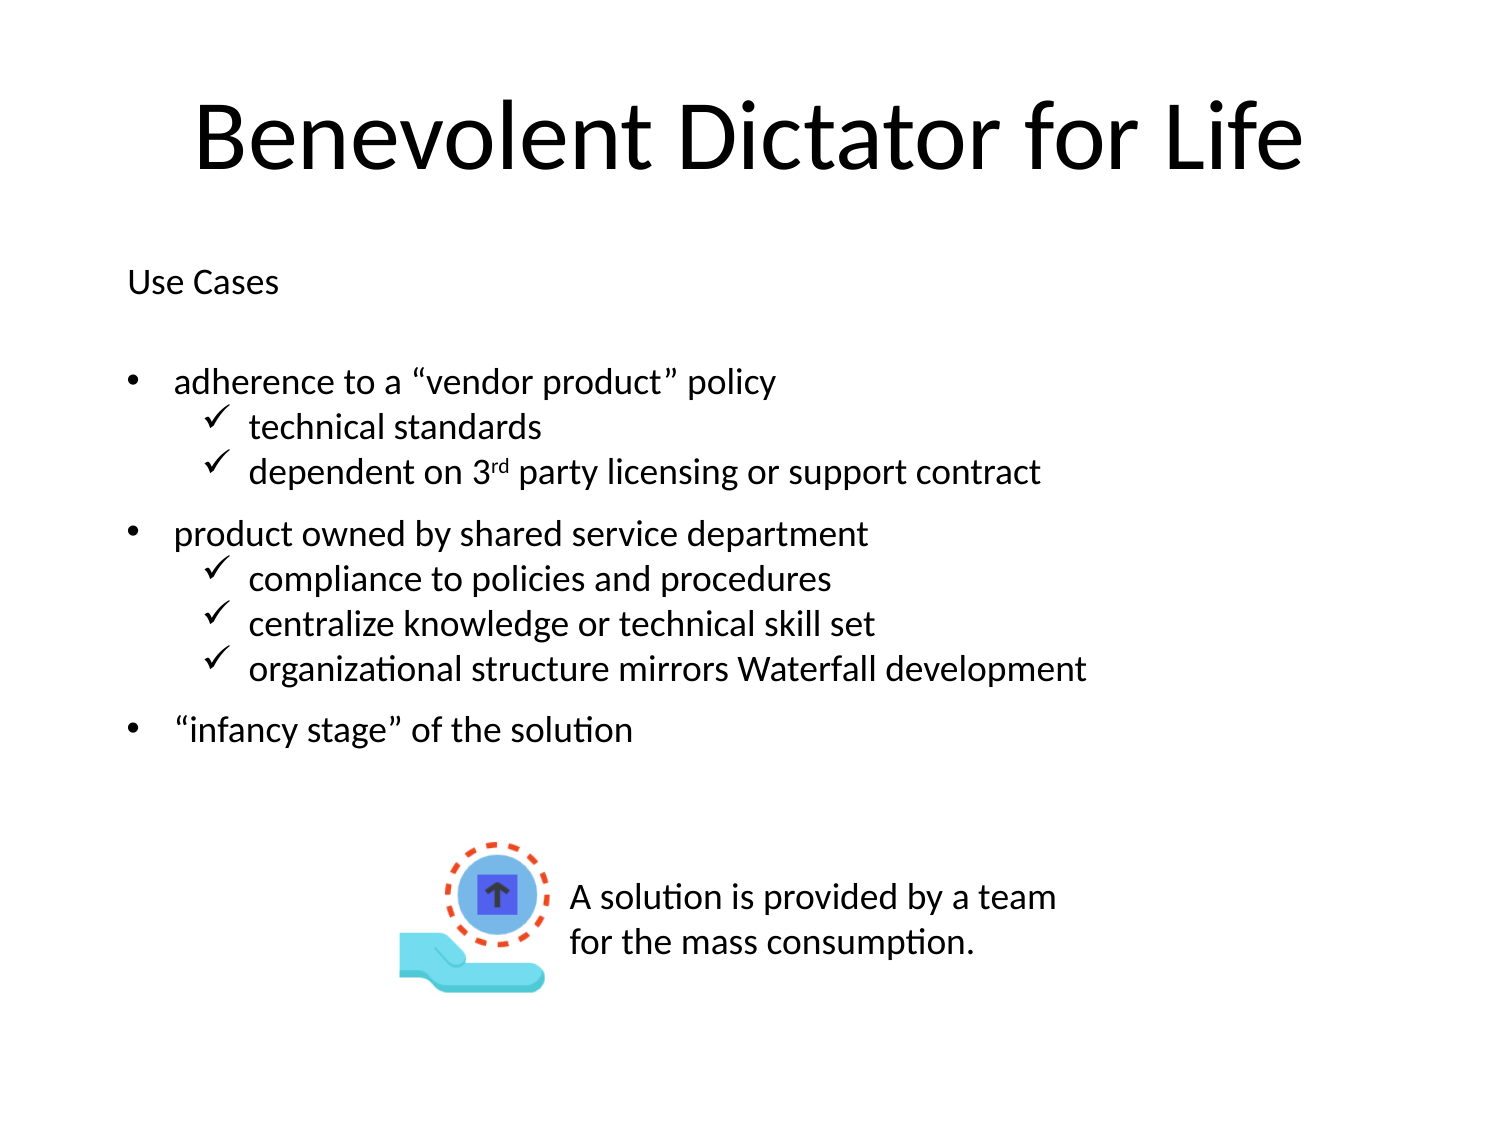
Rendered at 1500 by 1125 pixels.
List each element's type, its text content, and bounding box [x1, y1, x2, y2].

text_box Use Cases [112, 249, 1338, 310]
text_box adherence to a “vendor product” policy technical standards dependent on 3rd party licensing or support contract [111, 349, 1337, 500]
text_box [394, 837, 1106, 998]
text_box Benevolent Dictator for Life [37, 62, 1463, 198]
text_box “infancy stage” of the solution [111, 697, 1337, 758]
text_box product owned by shared service department compliance to policies and procedures centralize knowledge or technical skill set organizational structure mirrors Waterfall development [111, 501, 1337, 696]
